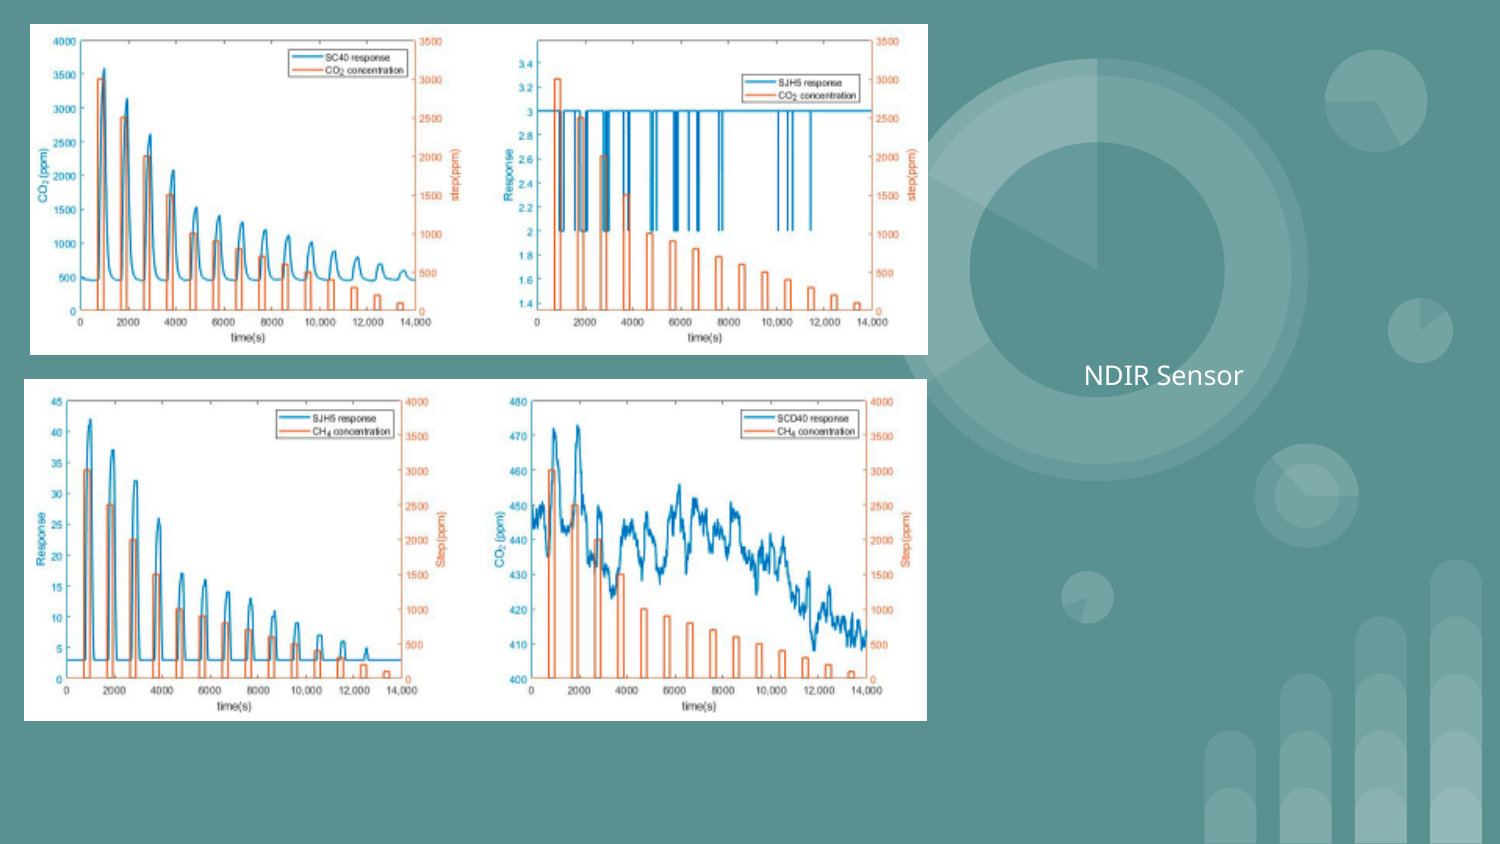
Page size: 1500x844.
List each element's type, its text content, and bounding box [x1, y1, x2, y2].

picture [24, 379, 927, 721]
text_box NDIR Sensor [1068, 343, 1342, 422]
picture [30, 24, 928, 355]
